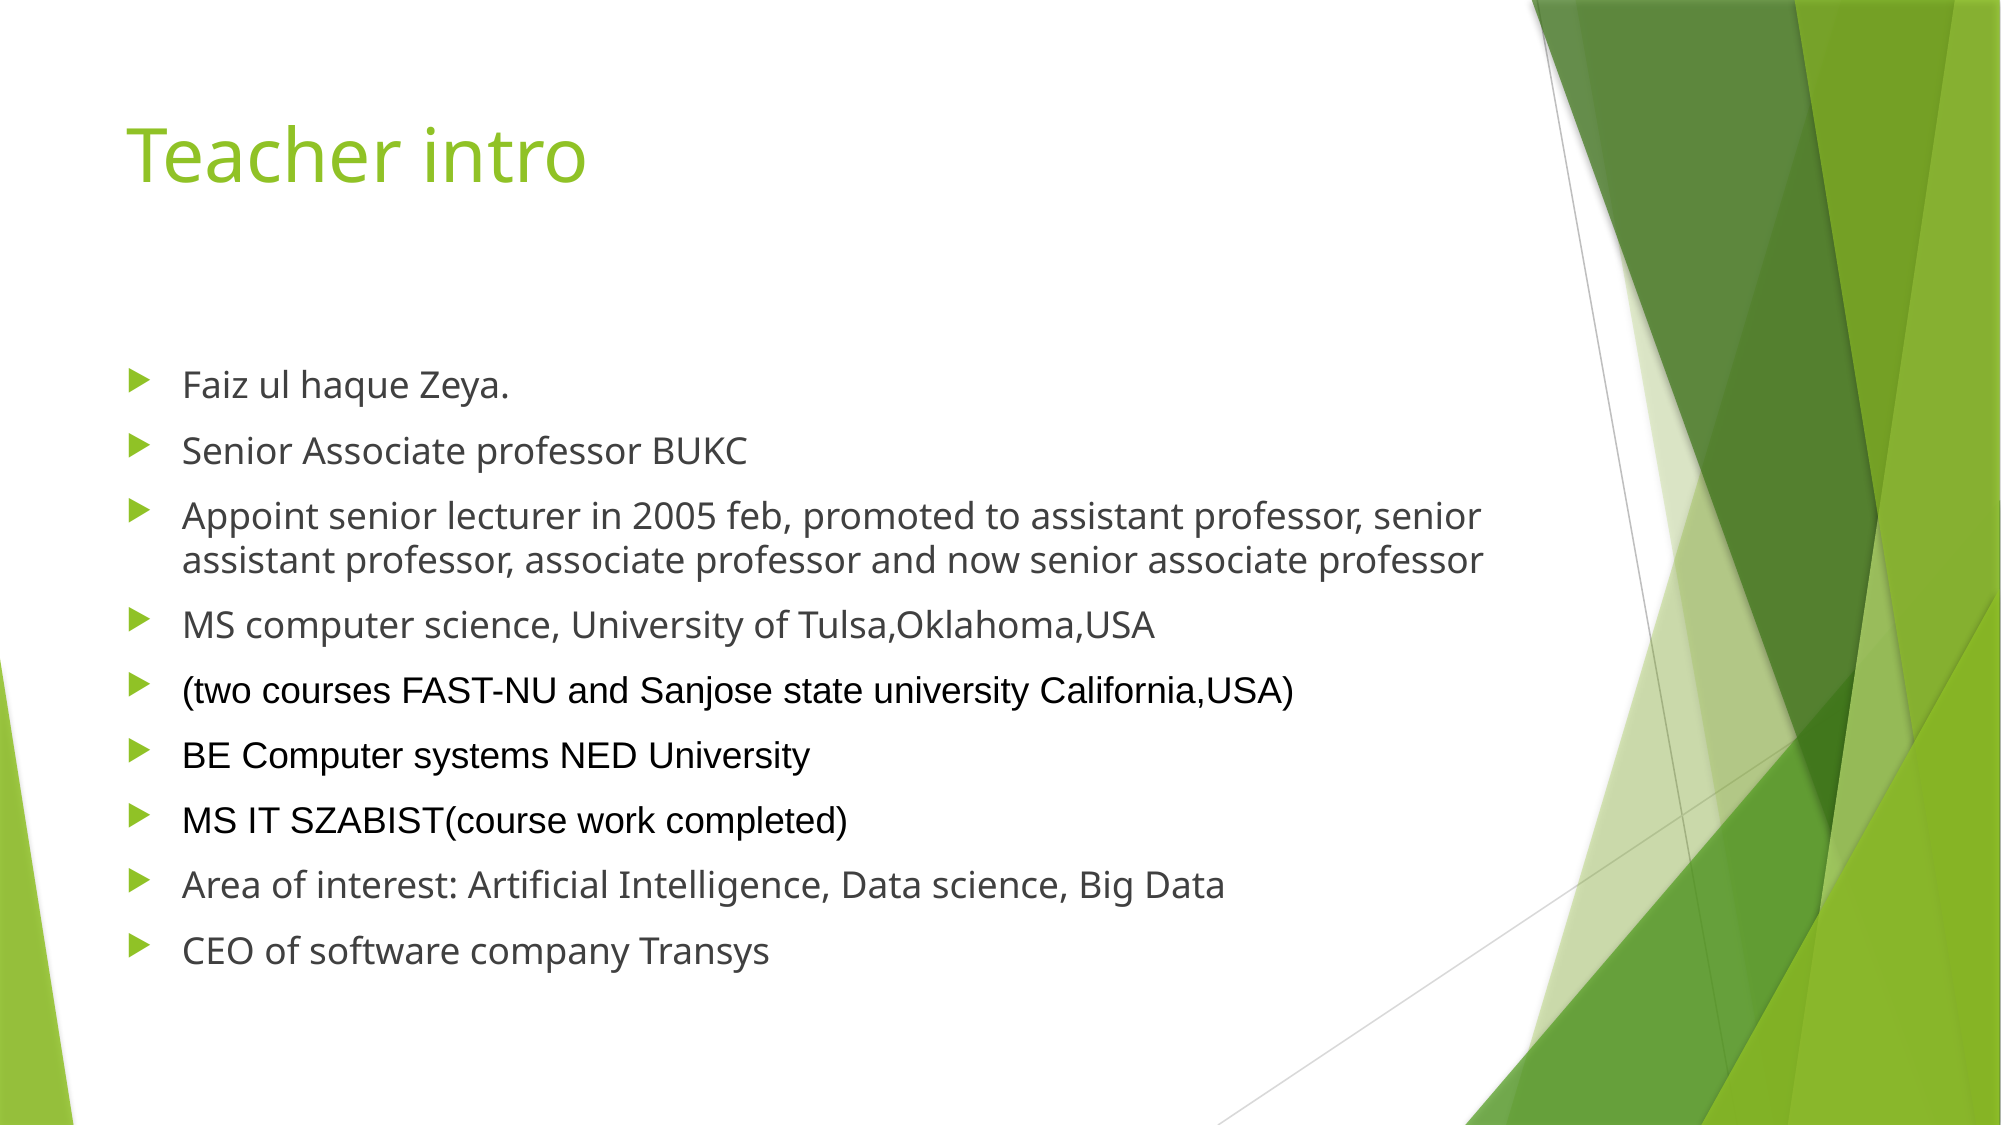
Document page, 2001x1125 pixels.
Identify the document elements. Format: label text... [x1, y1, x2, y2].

title Teacher intro [111, 99, 1522, 317]
list Faiz ul haque Zeya. Senior Associate professor BUKC Appoint senior lecturer in 2005 feb, promoted to assistant professor, senior assistant professor, associate professor and now senior associate professor MS computer science, University of Tulsa,Oklahoma,USA (two courses FAST-NU and Sanjose state university California,USA) BE Computer systems NED University MS IT SZABIST(course work completed) Area of interest: Artificial Intelligence, Data science, Big Data CEO of software company Transys [111, 354, 1522, 992]
